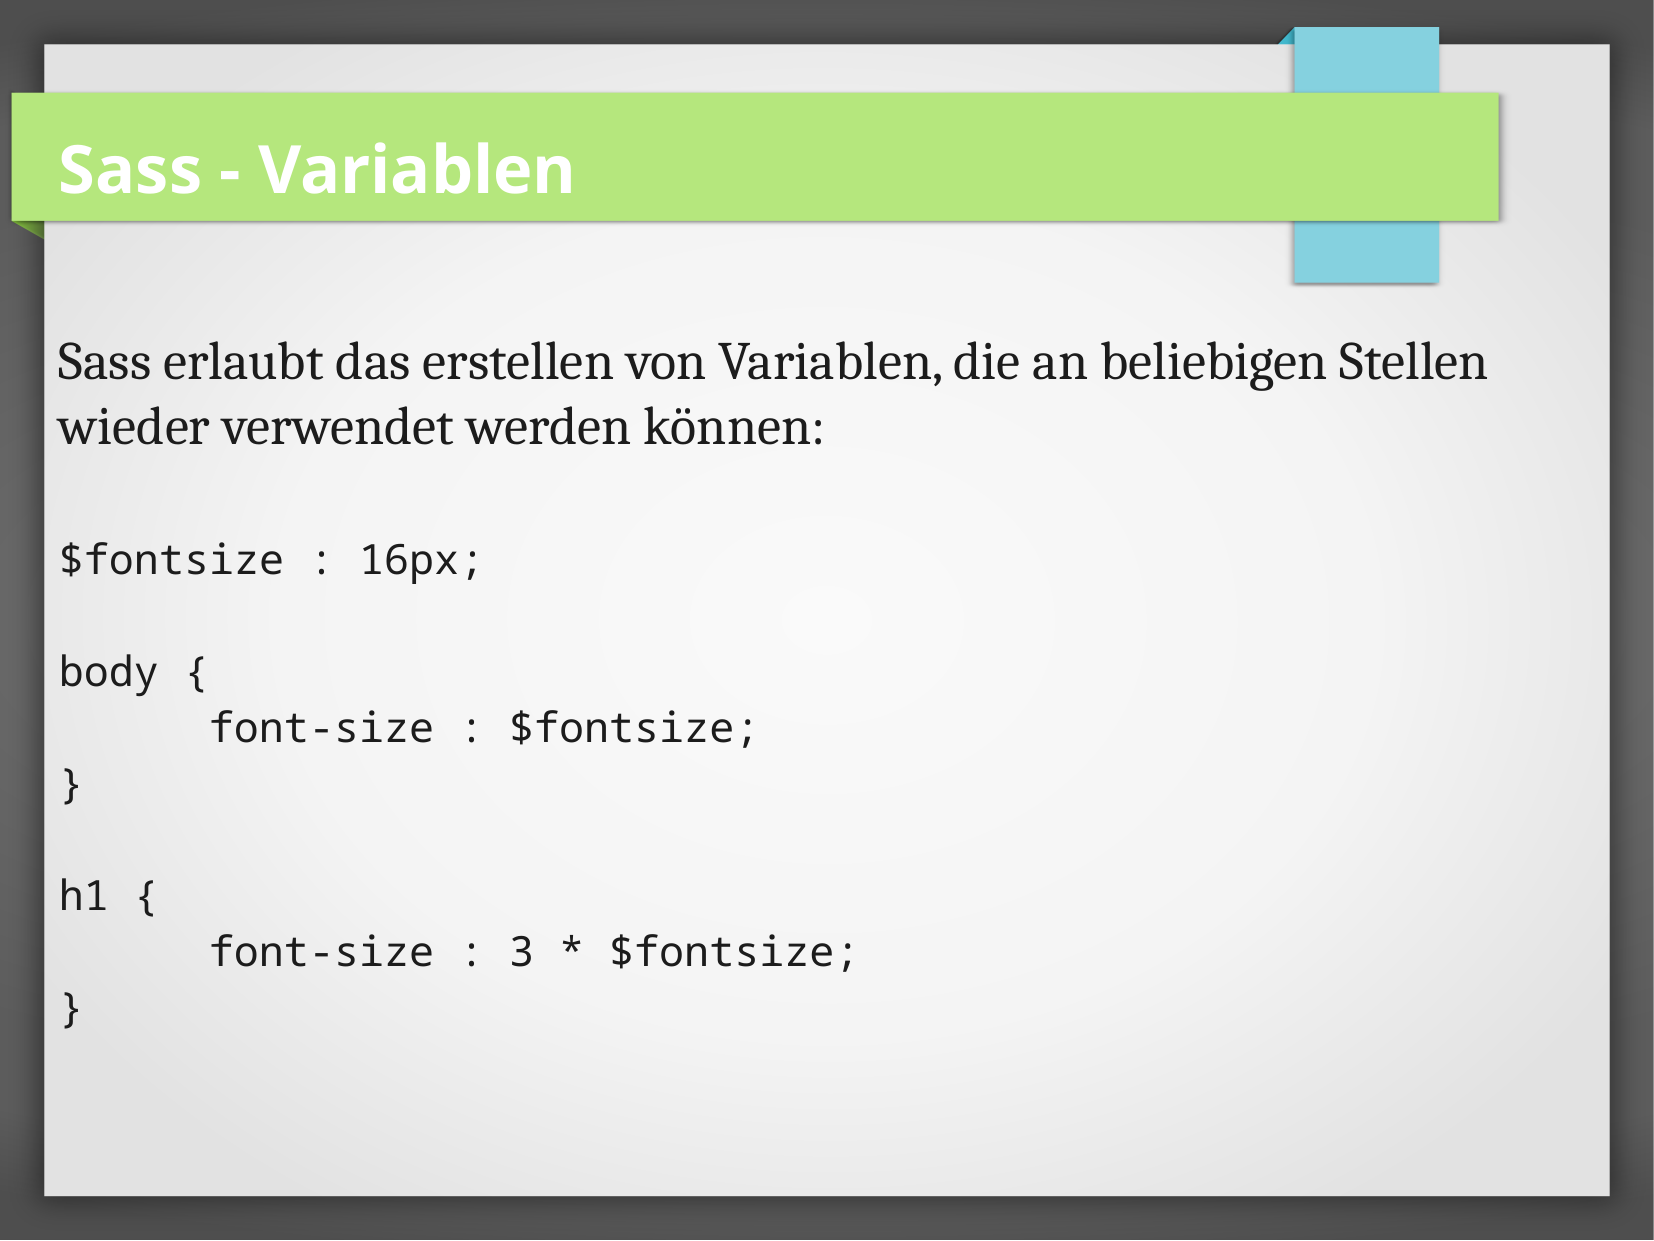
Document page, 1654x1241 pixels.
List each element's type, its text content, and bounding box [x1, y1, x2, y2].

text_box Sass erlaubt das erstellen von Variablen, die an beliebigen Stellen wieder verwendet werden können: $fontsize : 16px; body { font-size : $fontsize; } h1 { font-size : 3 * $fontsize; } [59, 324, 1565, 1093]
text_box Sass - Variablen [59, 59, 1595, 207]
picture [0, 0, 1654, 1240]
